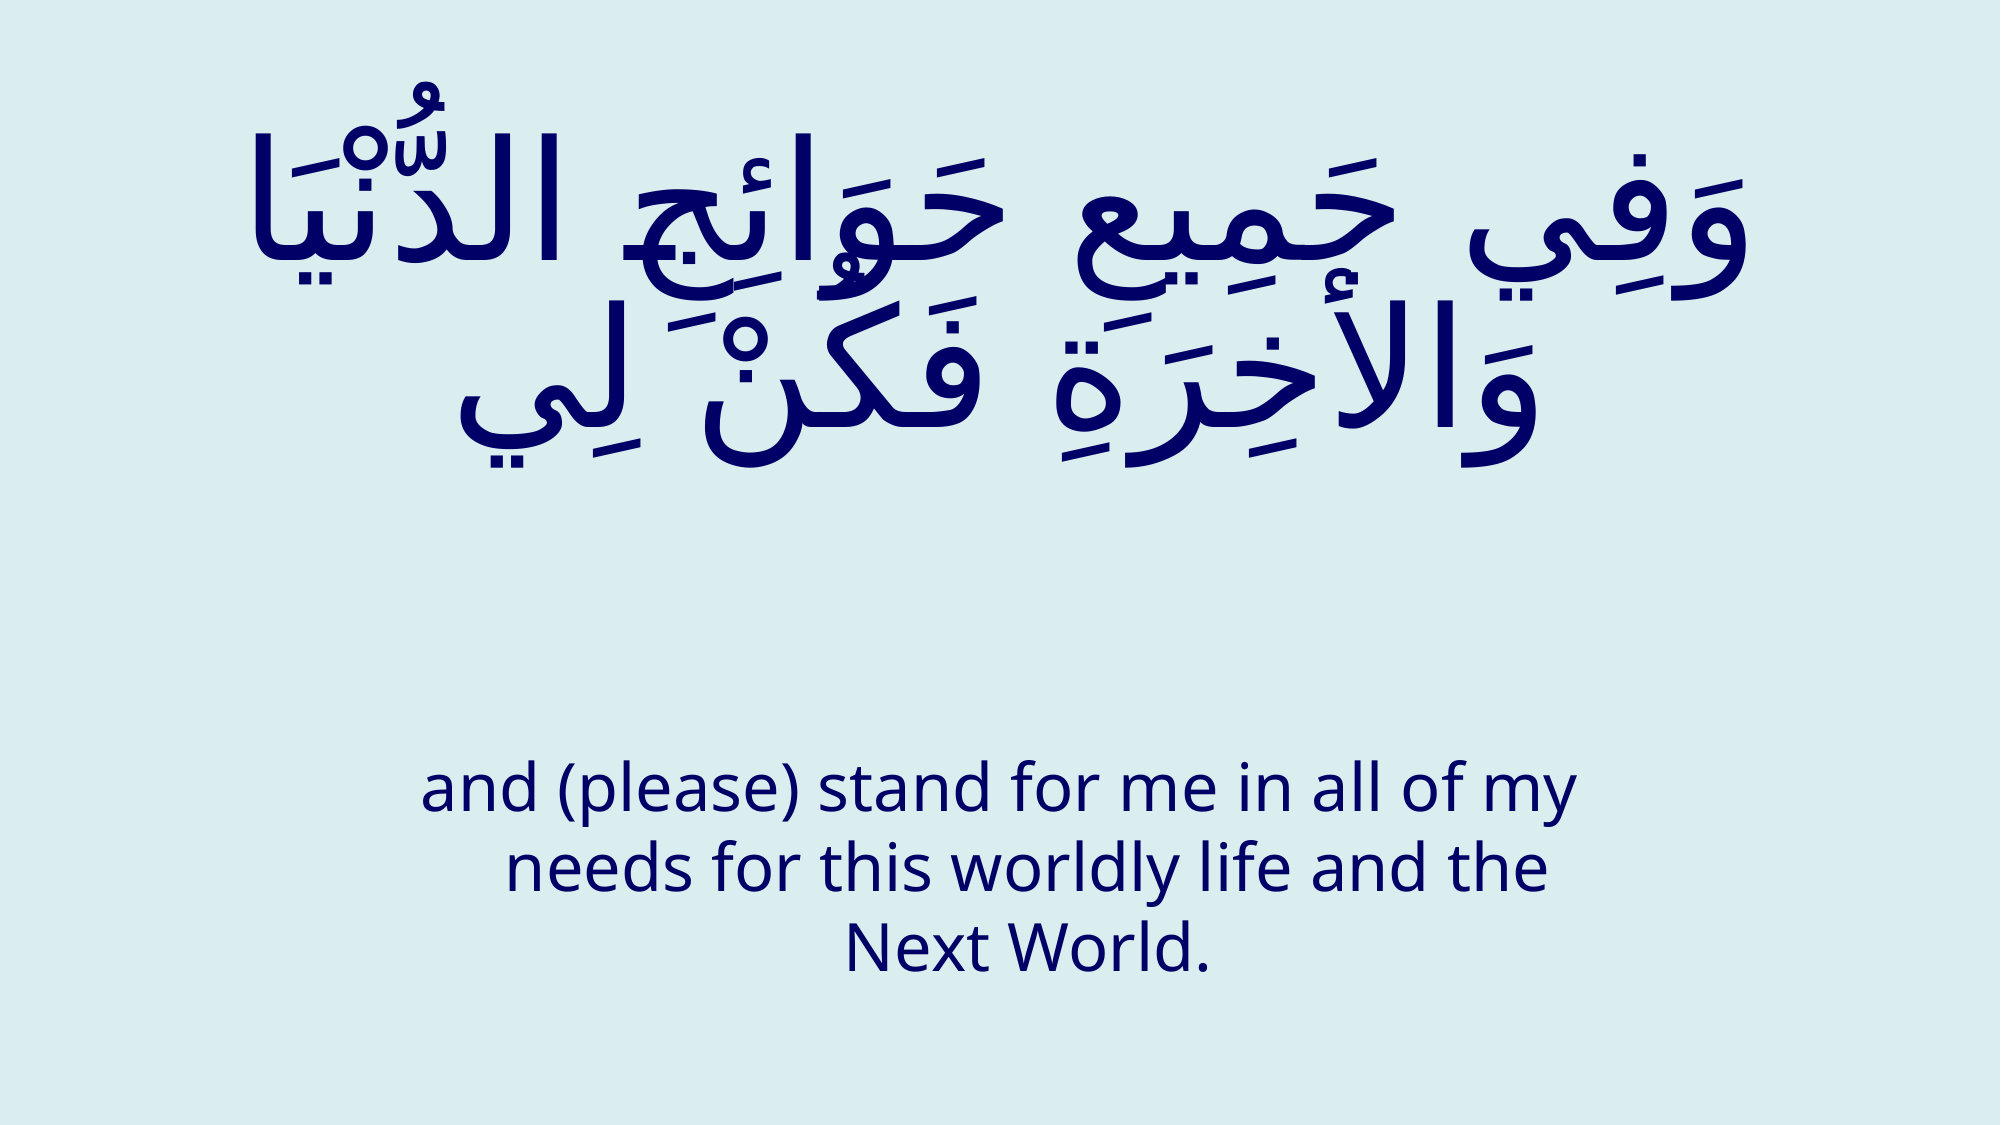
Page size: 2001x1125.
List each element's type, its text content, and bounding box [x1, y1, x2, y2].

title وَفِي جَمِيعِ حَوَائِجِ الدُّنْيَا وَالأخِرَةِ فَكُنْ لِي [0, 200, 2000, 388]
list and (please) stand for me in all of my needs for this worldly life and the Next World. [356, 737, 1644, 1050]
